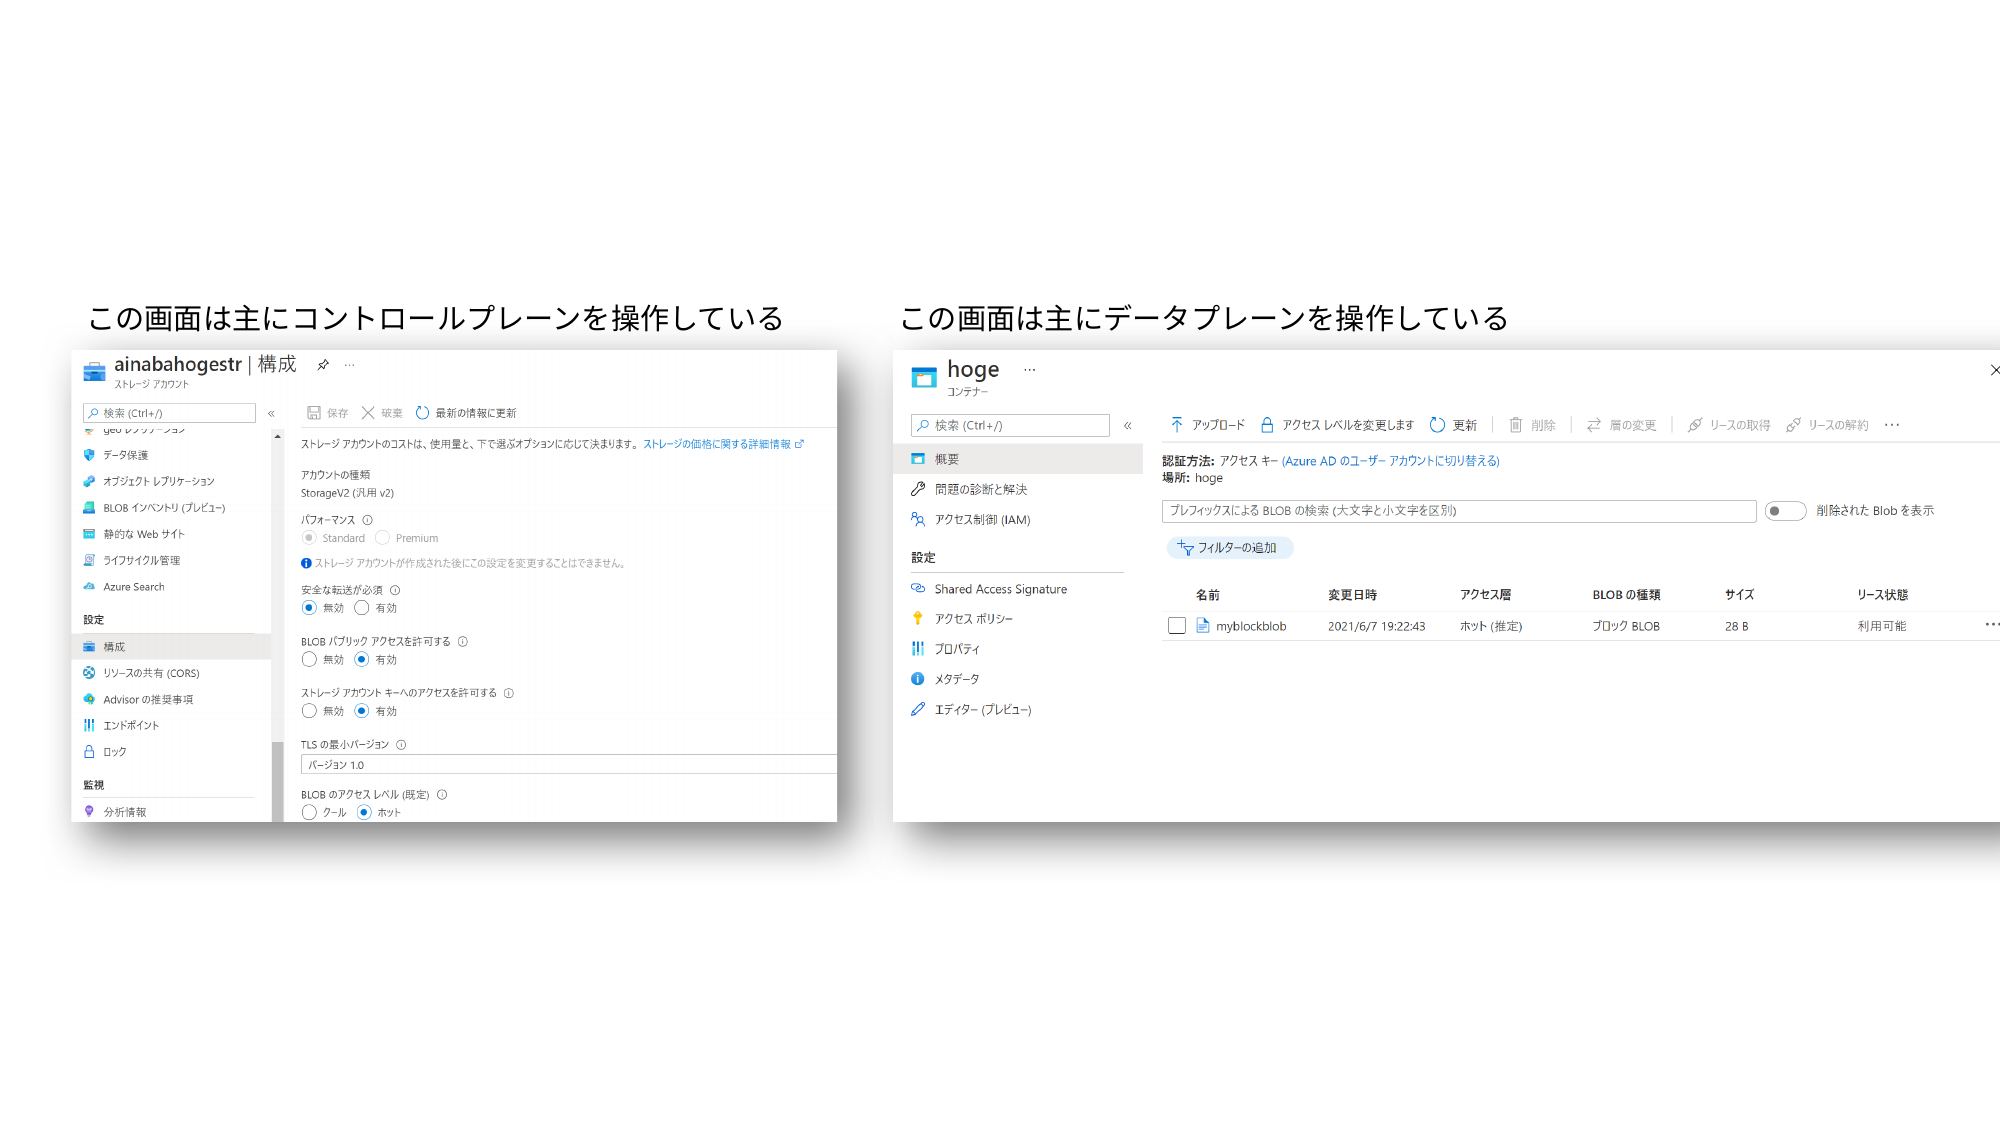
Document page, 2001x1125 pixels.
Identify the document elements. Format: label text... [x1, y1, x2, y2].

picture [893, 350, 2000, 822]
text_box この画面は主にコントロールプレーンを操作している [71, 292, 849, 343]
picture [71, 350, 838, 822]
text_box この画面は主にデータプレーンを操作している [884, 292, 1662, 343]
